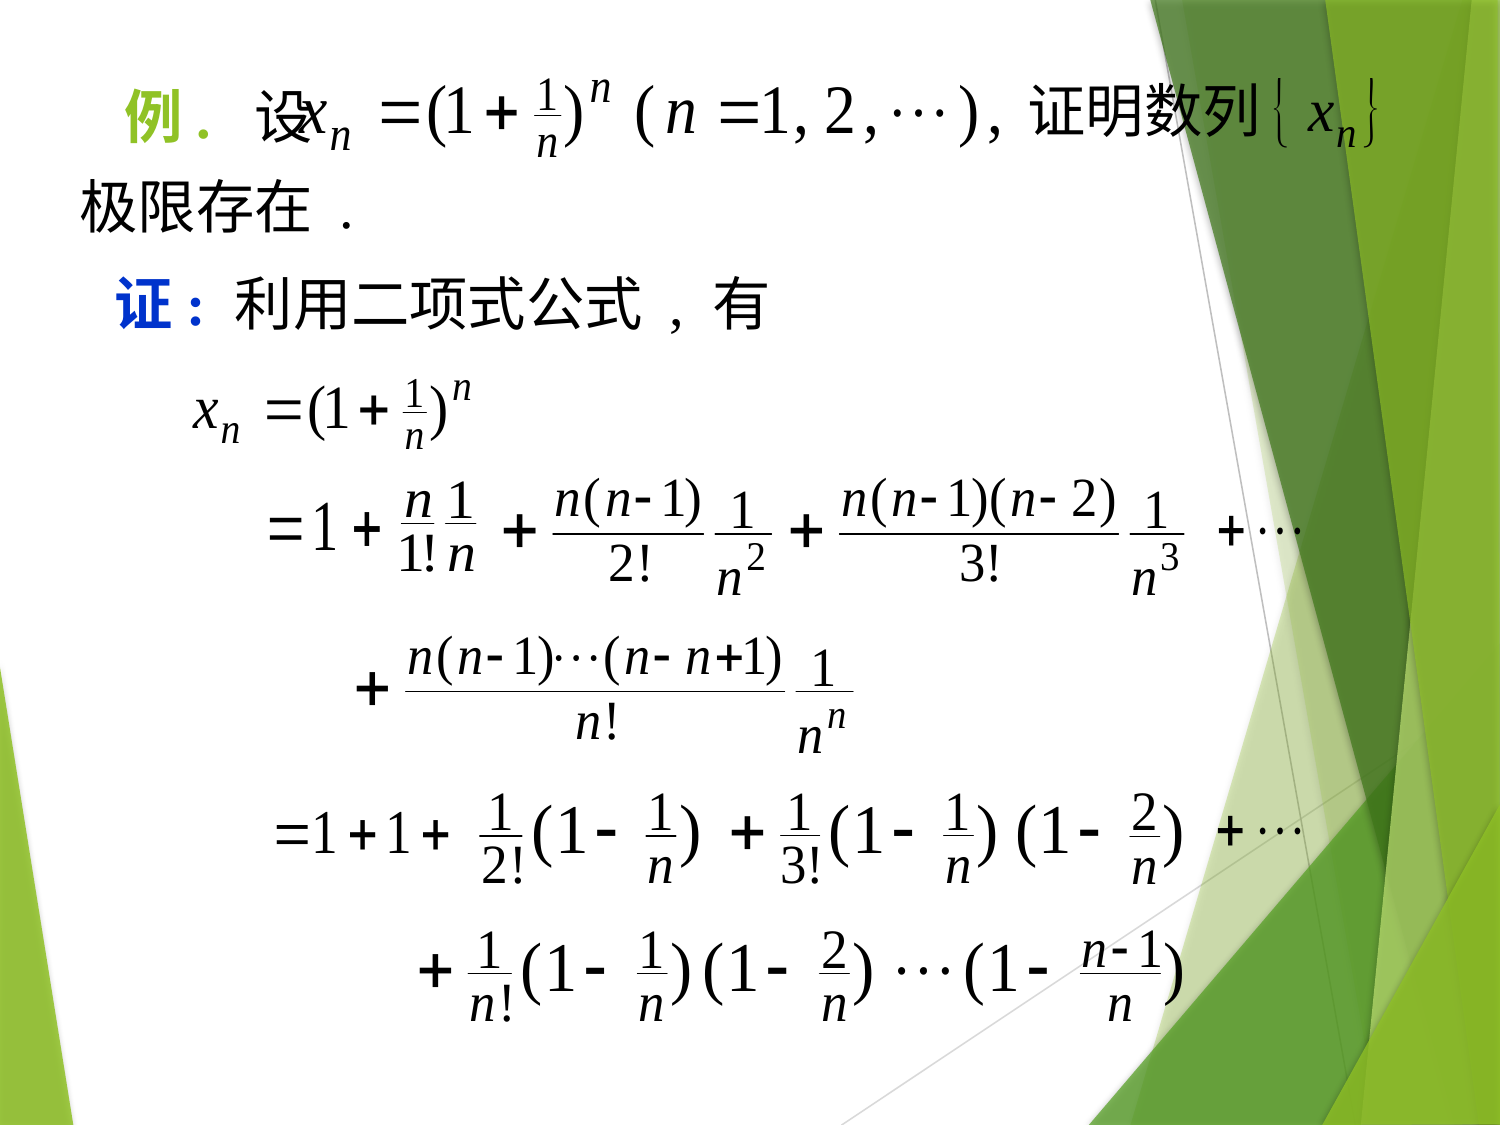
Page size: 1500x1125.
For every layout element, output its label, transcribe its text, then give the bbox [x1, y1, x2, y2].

title 例. 设 [109, 72, 287, 162]
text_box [291, 58, 1007, 163]
text_box 证: 利用二项式公式 , 有 [99, 259, 1025, 345]
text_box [699, 918, 879, 1027]
text_box 证明数列 [1012, 66, 1326, 152]
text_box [1011, 780, 1189, 889]
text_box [186, 361, 476, 455]
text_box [474, 780, 704, 901]
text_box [1212, 511, 1313, 553]
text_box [349, 624, 859, 759]
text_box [724, 780, 1001, 901]
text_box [894, 918, 1188, 1026]
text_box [411, 918, 696, 1039]
text_box 极限存在 . [64, 162, 403, 248]
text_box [1271, 78, 1386, 153]
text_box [783, 466, 1188, 601]
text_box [253, 484, 391, 559]
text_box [267, 805, 457, 857]
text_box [396, 468, 481, 589]
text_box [1211, 811, 1313, 853]
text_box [496, 466, 776, 601]
